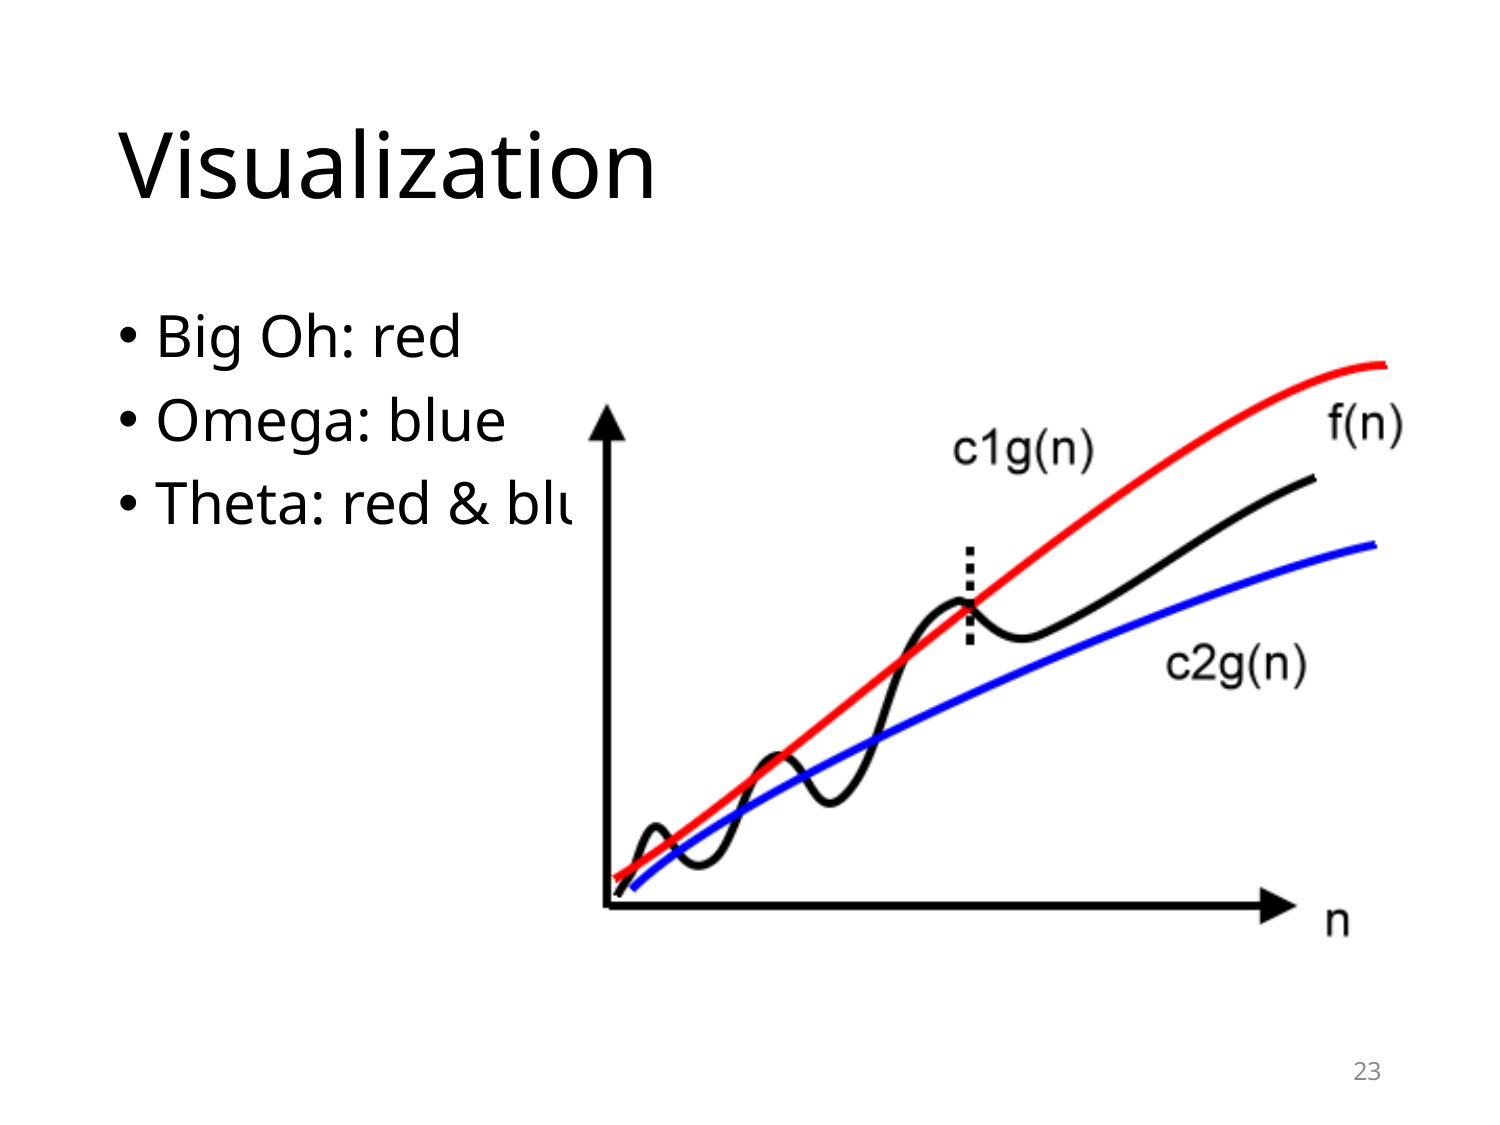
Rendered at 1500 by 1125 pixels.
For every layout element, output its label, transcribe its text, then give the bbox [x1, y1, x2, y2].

list Big Oh: red Omega: blue Theta: red & blue [103, 299, 1397, 1014]
picture [572, 349, 1409, 969]
slide_number 23 [1059, 1042, 1397, 1103]
title Visualization [103, 59, 1397, 278]
